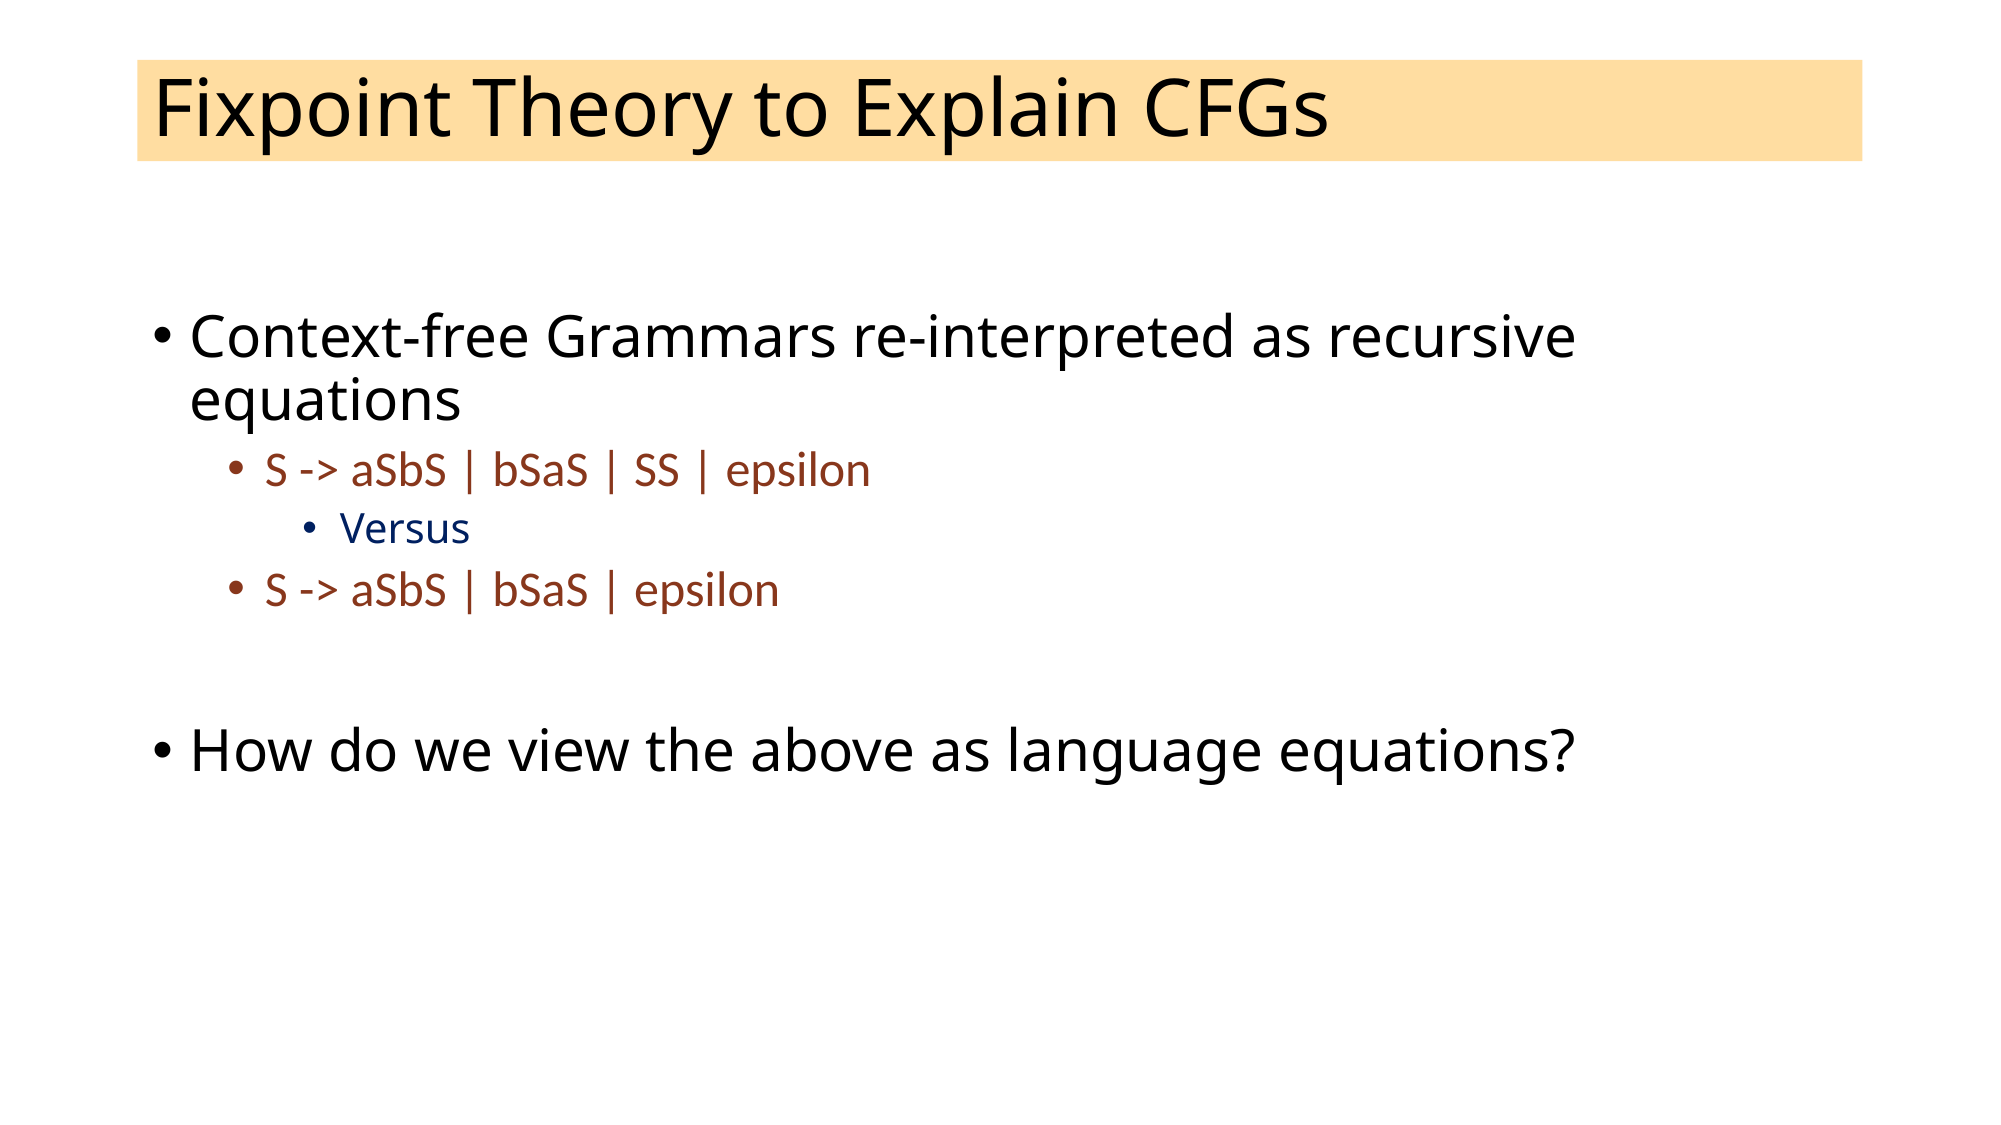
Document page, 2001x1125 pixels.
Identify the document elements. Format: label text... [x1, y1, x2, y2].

list Context-free Grammars re-interpreted as recursive equations S -> aSbS | bSaS | SS | epsilon Versus S -> aSbS | bSaS | epsilon How do we view the above as language equations? [137, 299, 1863, 1014]
title Fixpoint Theory to Explain CFGs [137, 59, 1863, 162]
